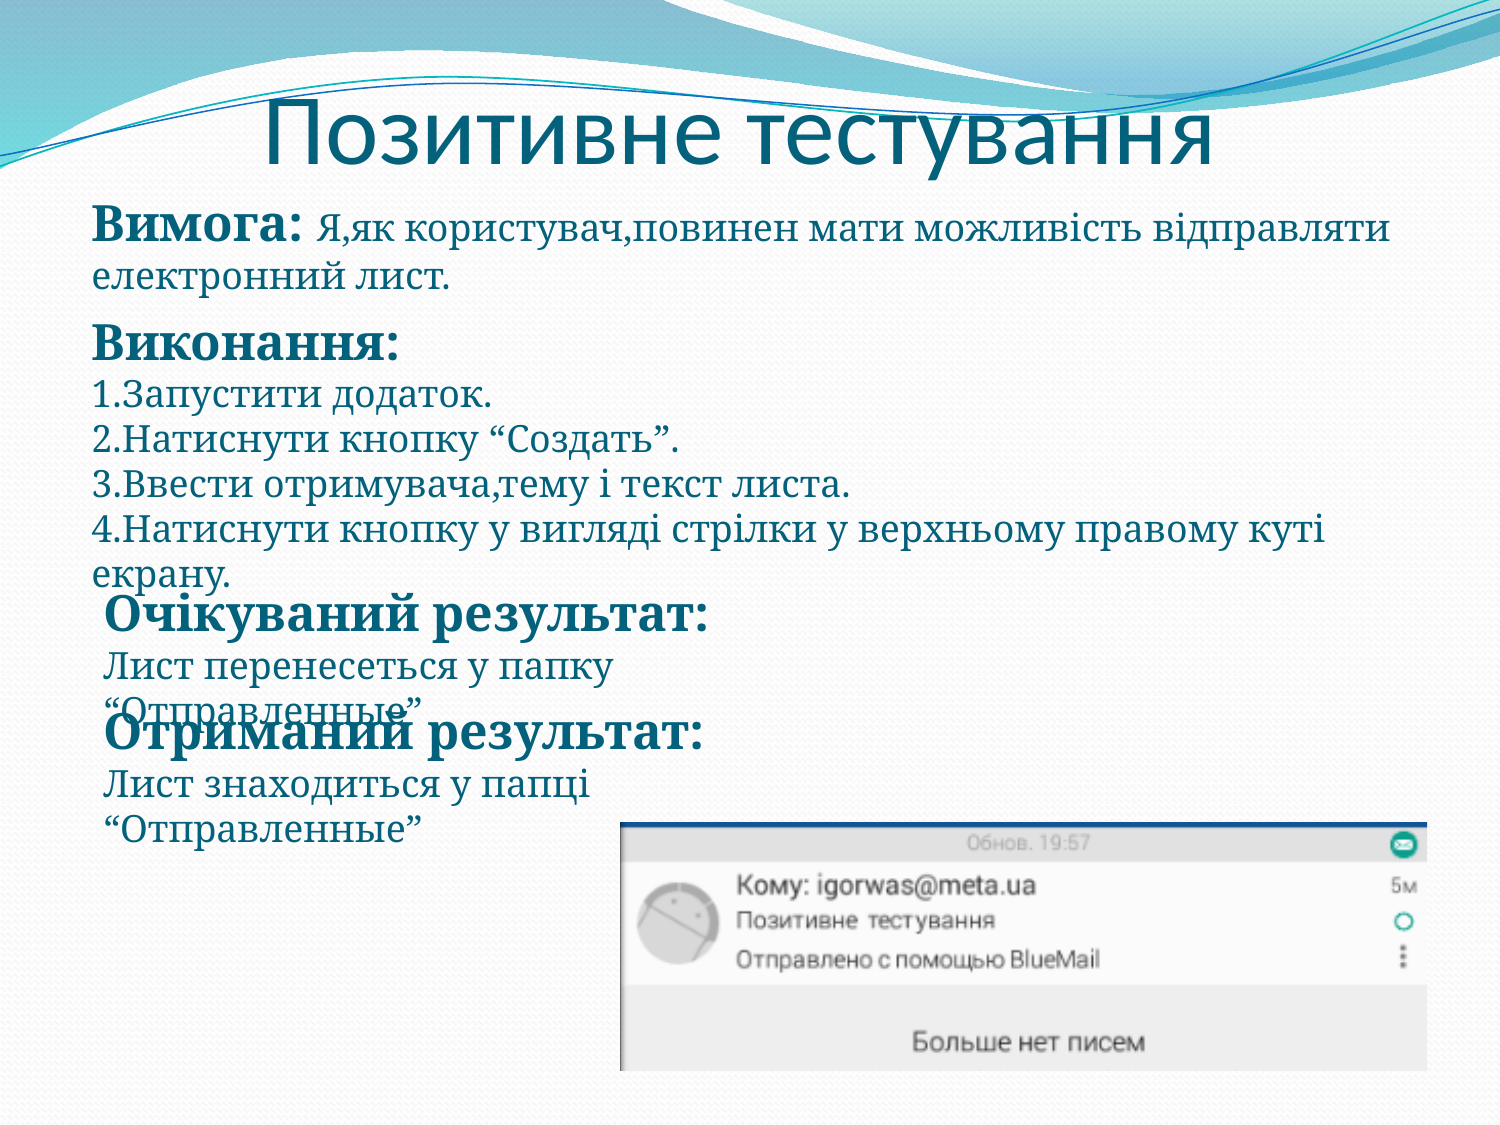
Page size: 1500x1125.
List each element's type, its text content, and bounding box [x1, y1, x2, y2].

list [619, 822, 1428, 1071]
text_box Виконання: 1.Запустити додаток. 2.Натиснути кнопку “Создать”. 3.Ввести отримувача,тему і текст листа. 4.Натиснути кнопку у вигляді стрілки у верхньому правому куті екрану. [76, 302, 1436, 603]
text_box Очікуваний результат: Лист перенесеться у папку “Отправленные” [88, 574, 880, 692]
text_box Вимога: Я,як користувач,повинен мати можливість відправляти електронний лист. [76, 184, 1424, 302]
title Позитивне тестування [64, 54, 1415, 185]
text_box Отриманий результат: Лист знаходиться у папці “Отправленные” [88, 692, 880, 858]
